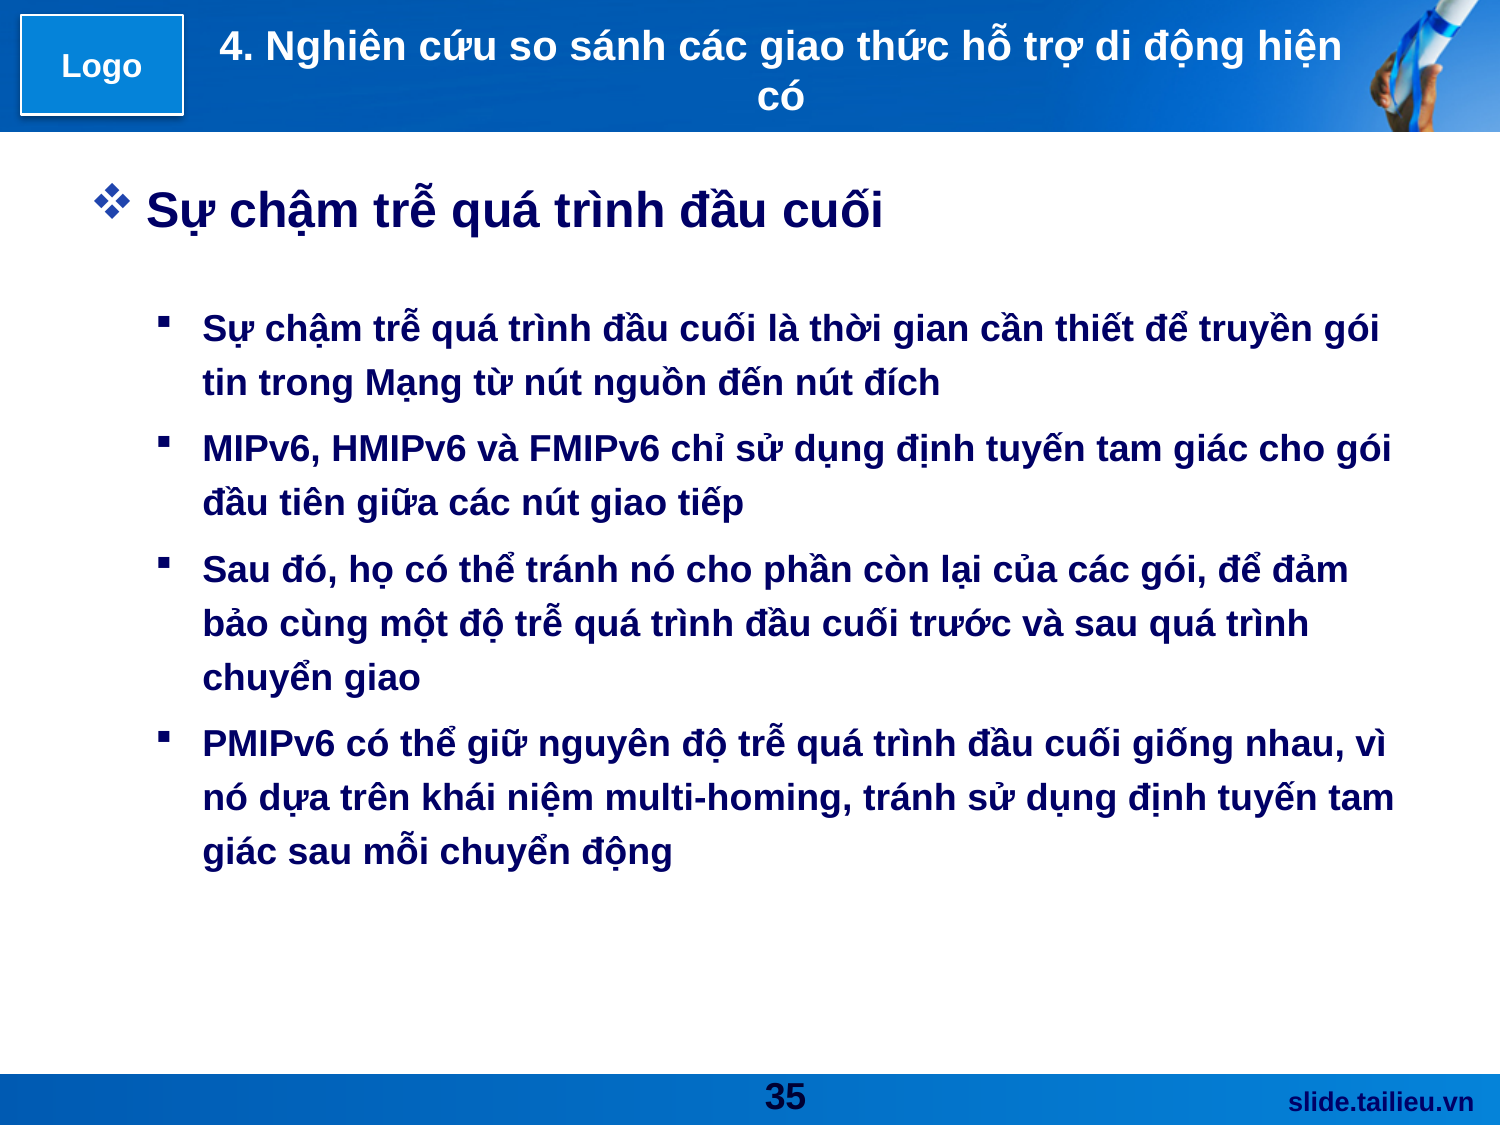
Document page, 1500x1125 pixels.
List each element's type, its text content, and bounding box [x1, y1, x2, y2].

text_box 35 [749, 1064, 825, 1125]
title 4. Nghiên cứu so sánh các giao thức hỗ trợ di động hiện có [174, 22, 1388, 116]
text_box Sự chậm trễ quá trình đầu cuối là thời gian cần thiết để truyền gói tin trong Mạng từ nút nguồn đến nút đích MIPv6, HMIPv6 và FMIPv6 chỉ sử dụng định tuyến tam giác cho gói đầu tiên giữa các nút giao tiếp Sau đó, họ có thể tránh nó cho phần còn lại của các gói, để đảm bảo cùng một độ trễ quá trình đầu cuối trước và sau quá trình chuyển giao PMIPv6 có thể giữ nguyên độ trễ quá trình đầu cuối giống nhau, vì nó dựa trên khái niệm multi-homing, tránh sử dụng định tuyến tam giác sau mỗi chuyển động [74, 287, 1425, 880]
text_box Sự chậm trễ quá trình đầu cuối [74, 169, 1275, 245]
picture [0, 0, 1500, 132]
